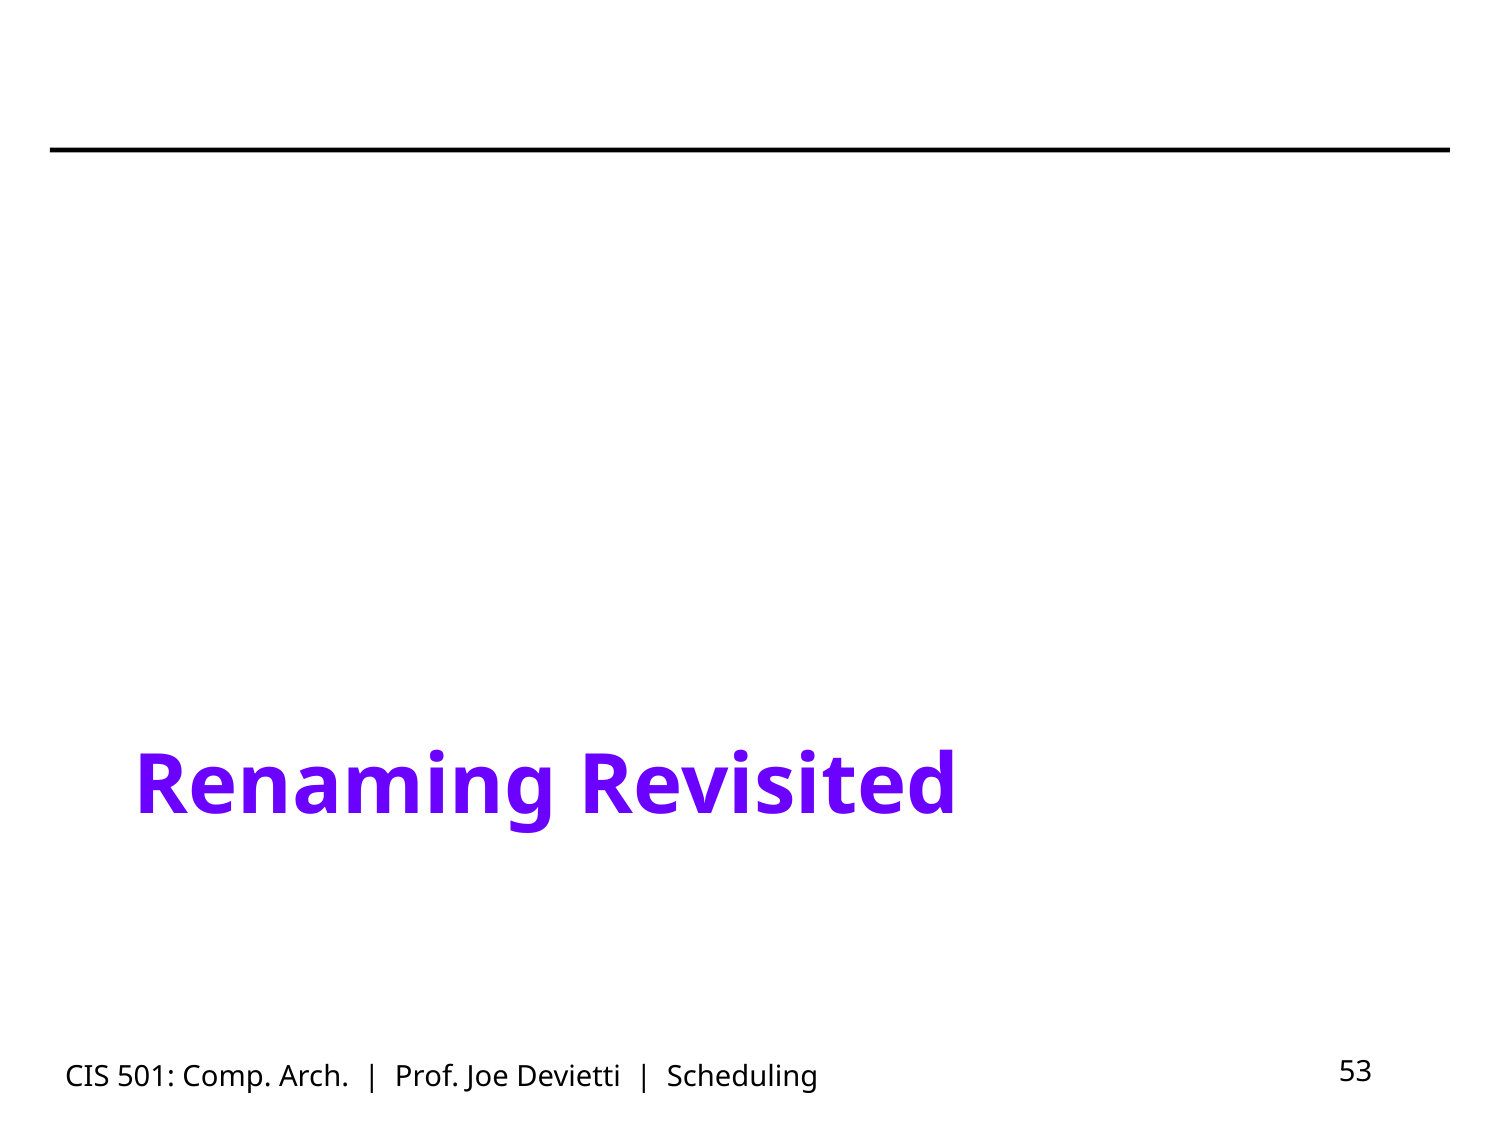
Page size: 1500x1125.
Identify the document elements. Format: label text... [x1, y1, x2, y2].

title Renaming Revisited [118, 722, 1394, 947]
slide_number 53 [1074, 1049, 1388, 1101]
footer CIS 501: Comp. Arch. | Prof. Joe Devietti | Scheduling [49, 1049, 988, 1101]
